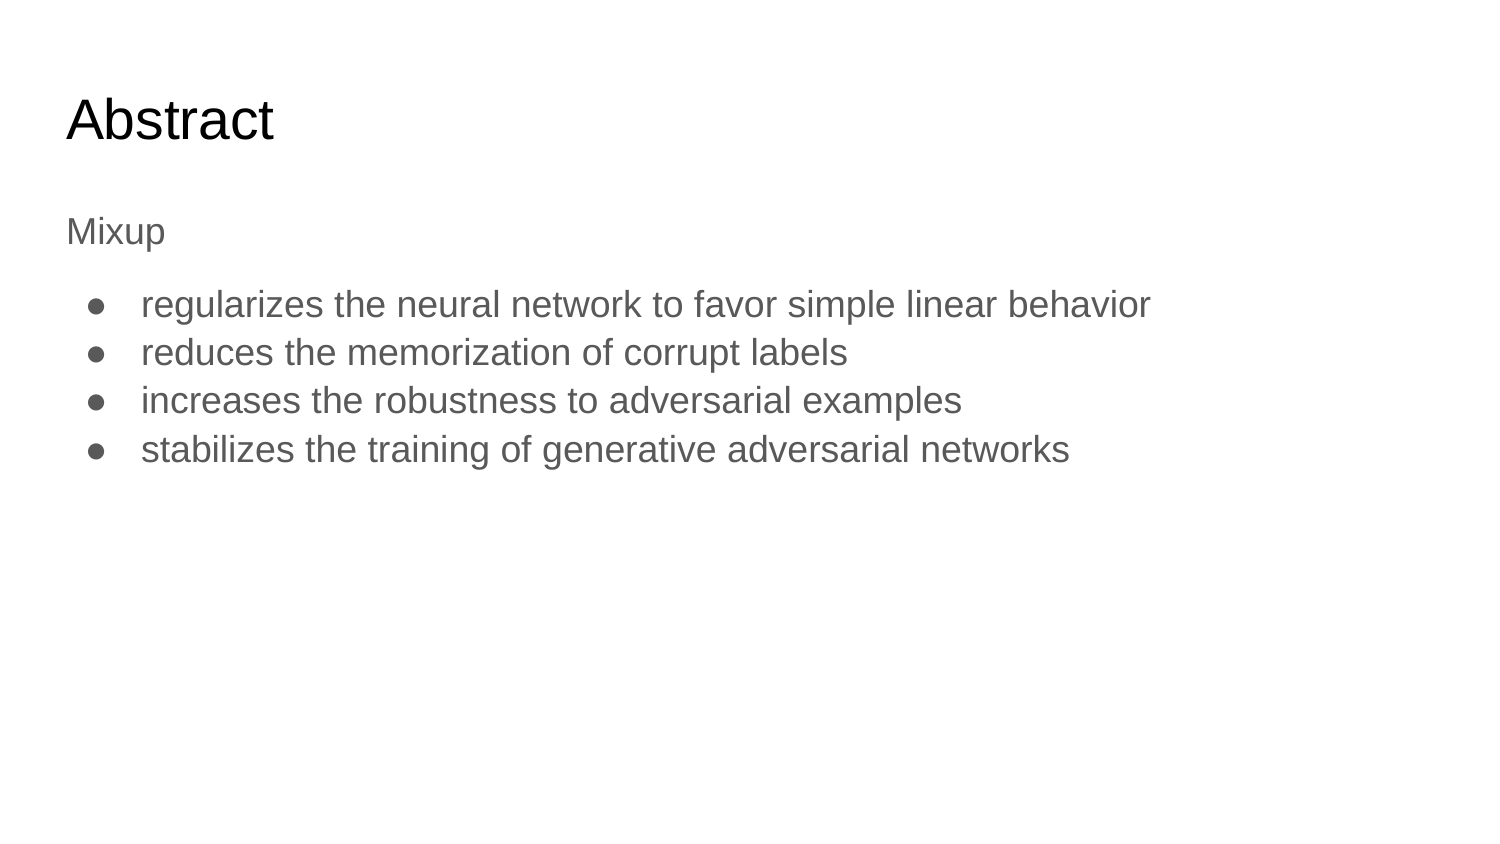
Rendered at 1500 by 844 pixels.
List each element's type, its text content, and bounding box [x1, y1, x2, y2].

list Mixup regularizes the neural network to favor simple linear behavior reduces the memorization of corrupt labels increases the robustness to adversarial examples stabilizes the training of generative adversarial networks [51, 189, 1449, 750]
title Abstract [51, 72, 1449, 167]
